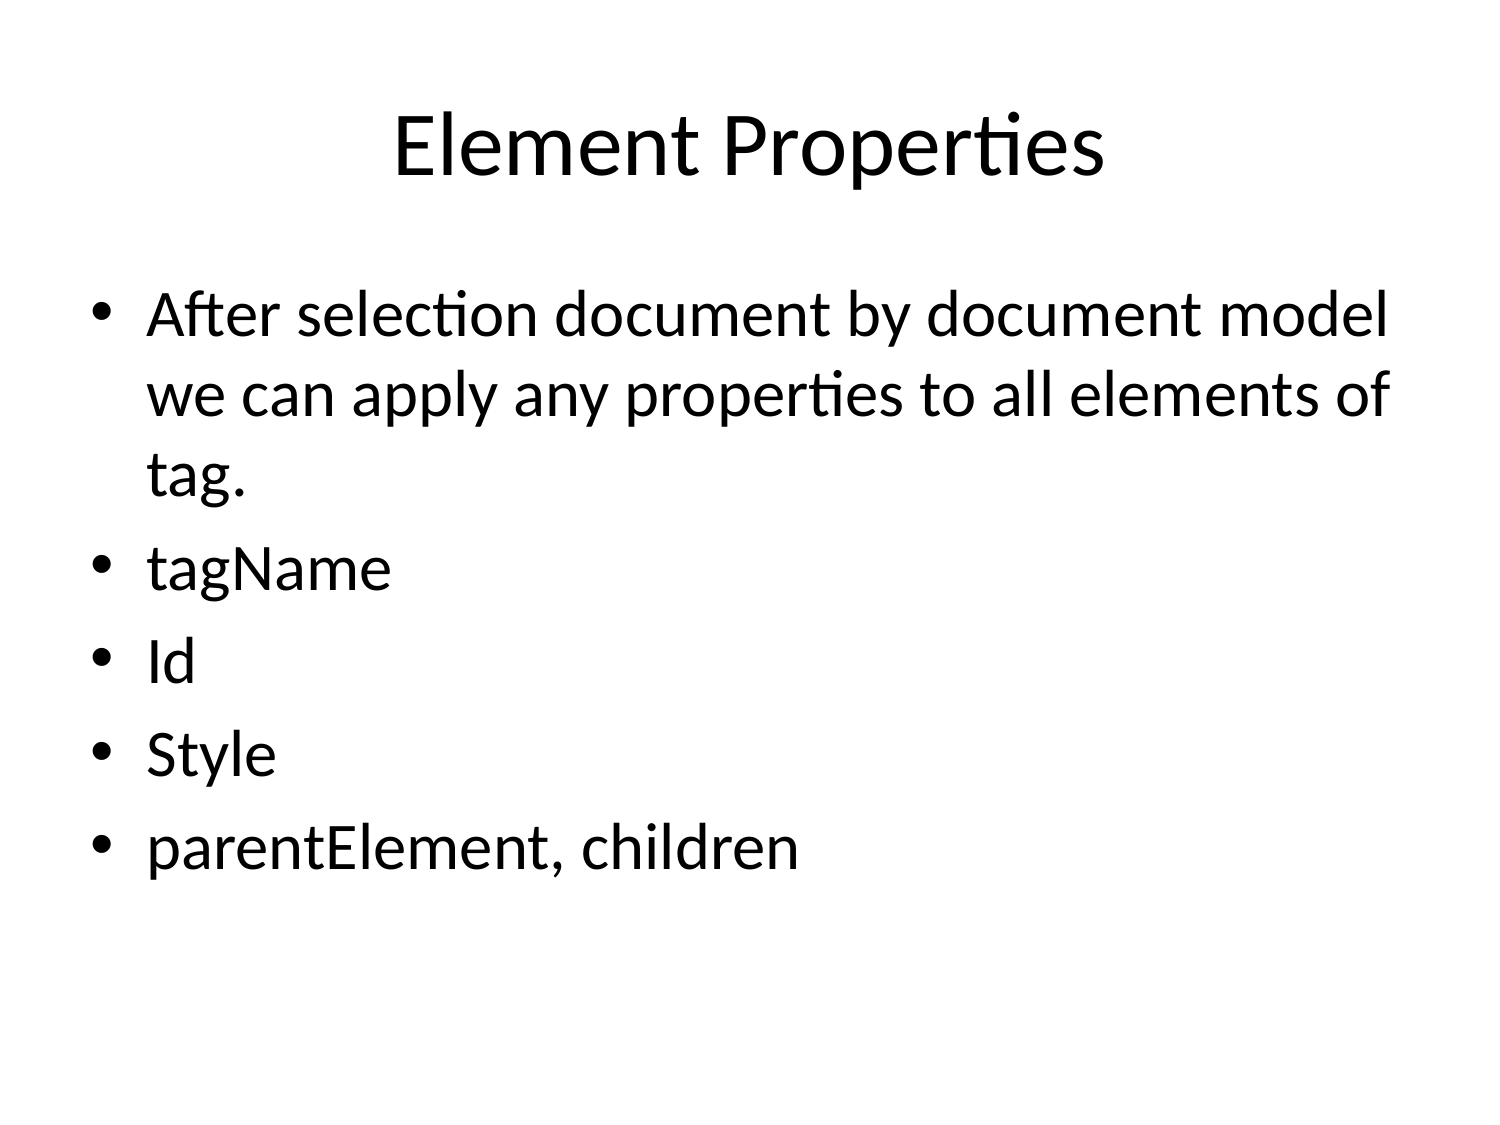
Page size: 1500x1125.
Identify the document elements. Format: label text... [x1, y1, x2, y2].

list After selection document by document model we can apply any properties to all elements of tag. tagName Id Style parentElement, children [75, 262, 1425, 1005]
title Element Properties [75, 45, 1425, 233]
